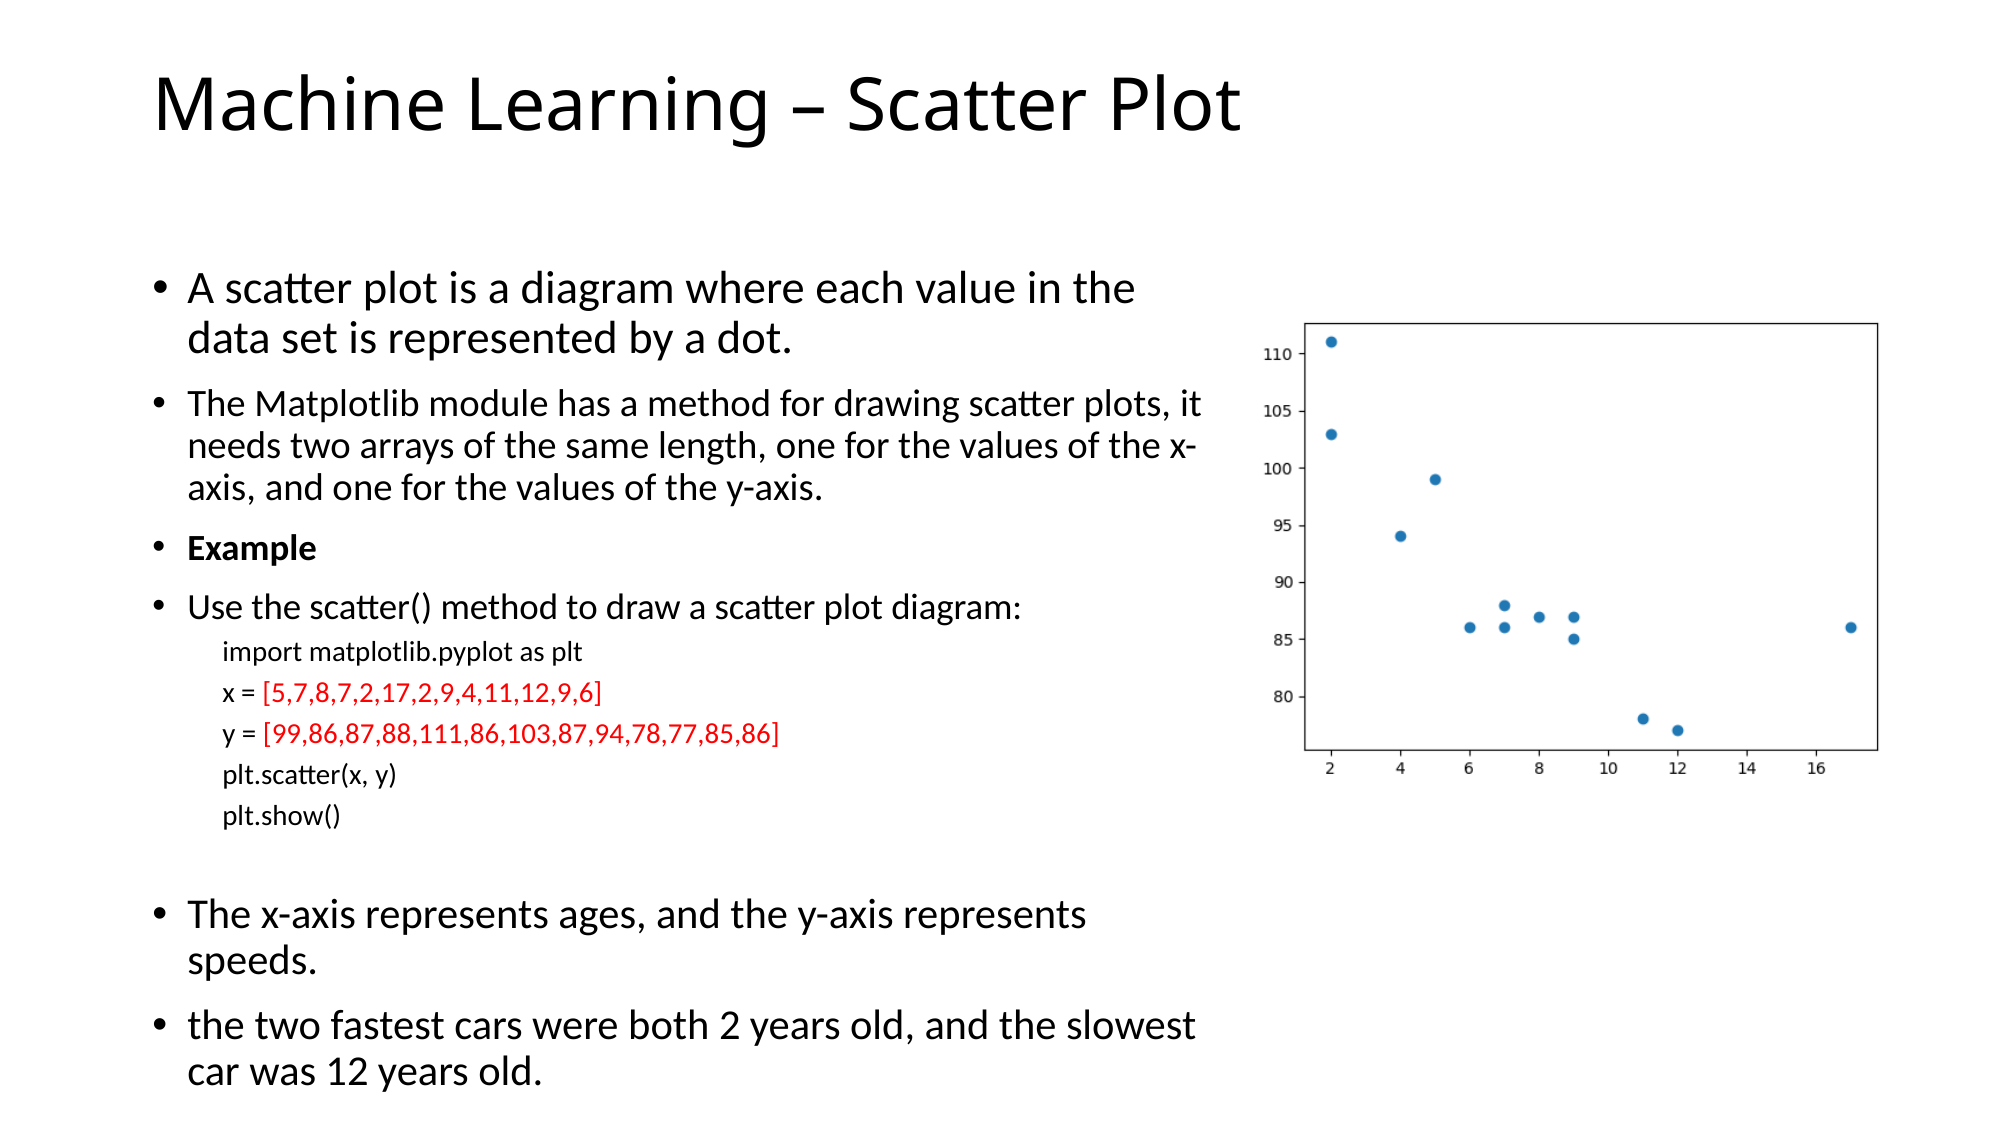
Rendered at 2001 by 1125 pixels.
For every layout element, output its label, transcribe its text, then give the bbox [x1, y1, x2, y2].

title Machine Learning – Scatter Plot [137, 59, 1863, 155]
list A scatter plot is a diagram where each value in the data set is represented by a dot. The Matplotlib module has a method for drawing scatter plots, it needs two arrays of the same length, one for the values of the x-axis, and one for the values of the y-axis. Example Use the scatter() method to draw a scatter plot diagram: import matplotlib.pyplot as plt x = [5,7,8,7,2,17,2,9,4,11,12,9,6] y = [99,86,87,88,111,86,103,87,94,78,77,85,86] plt.scatter(x, y) plt.show() The x-axis represents ages, and the y-axis represents speeds. the two fastest cars were both 2 years old, and the slowest car was 12 years old. [137, 256, 1228, 1107]
picture [1212, 256, 1951, 811]
